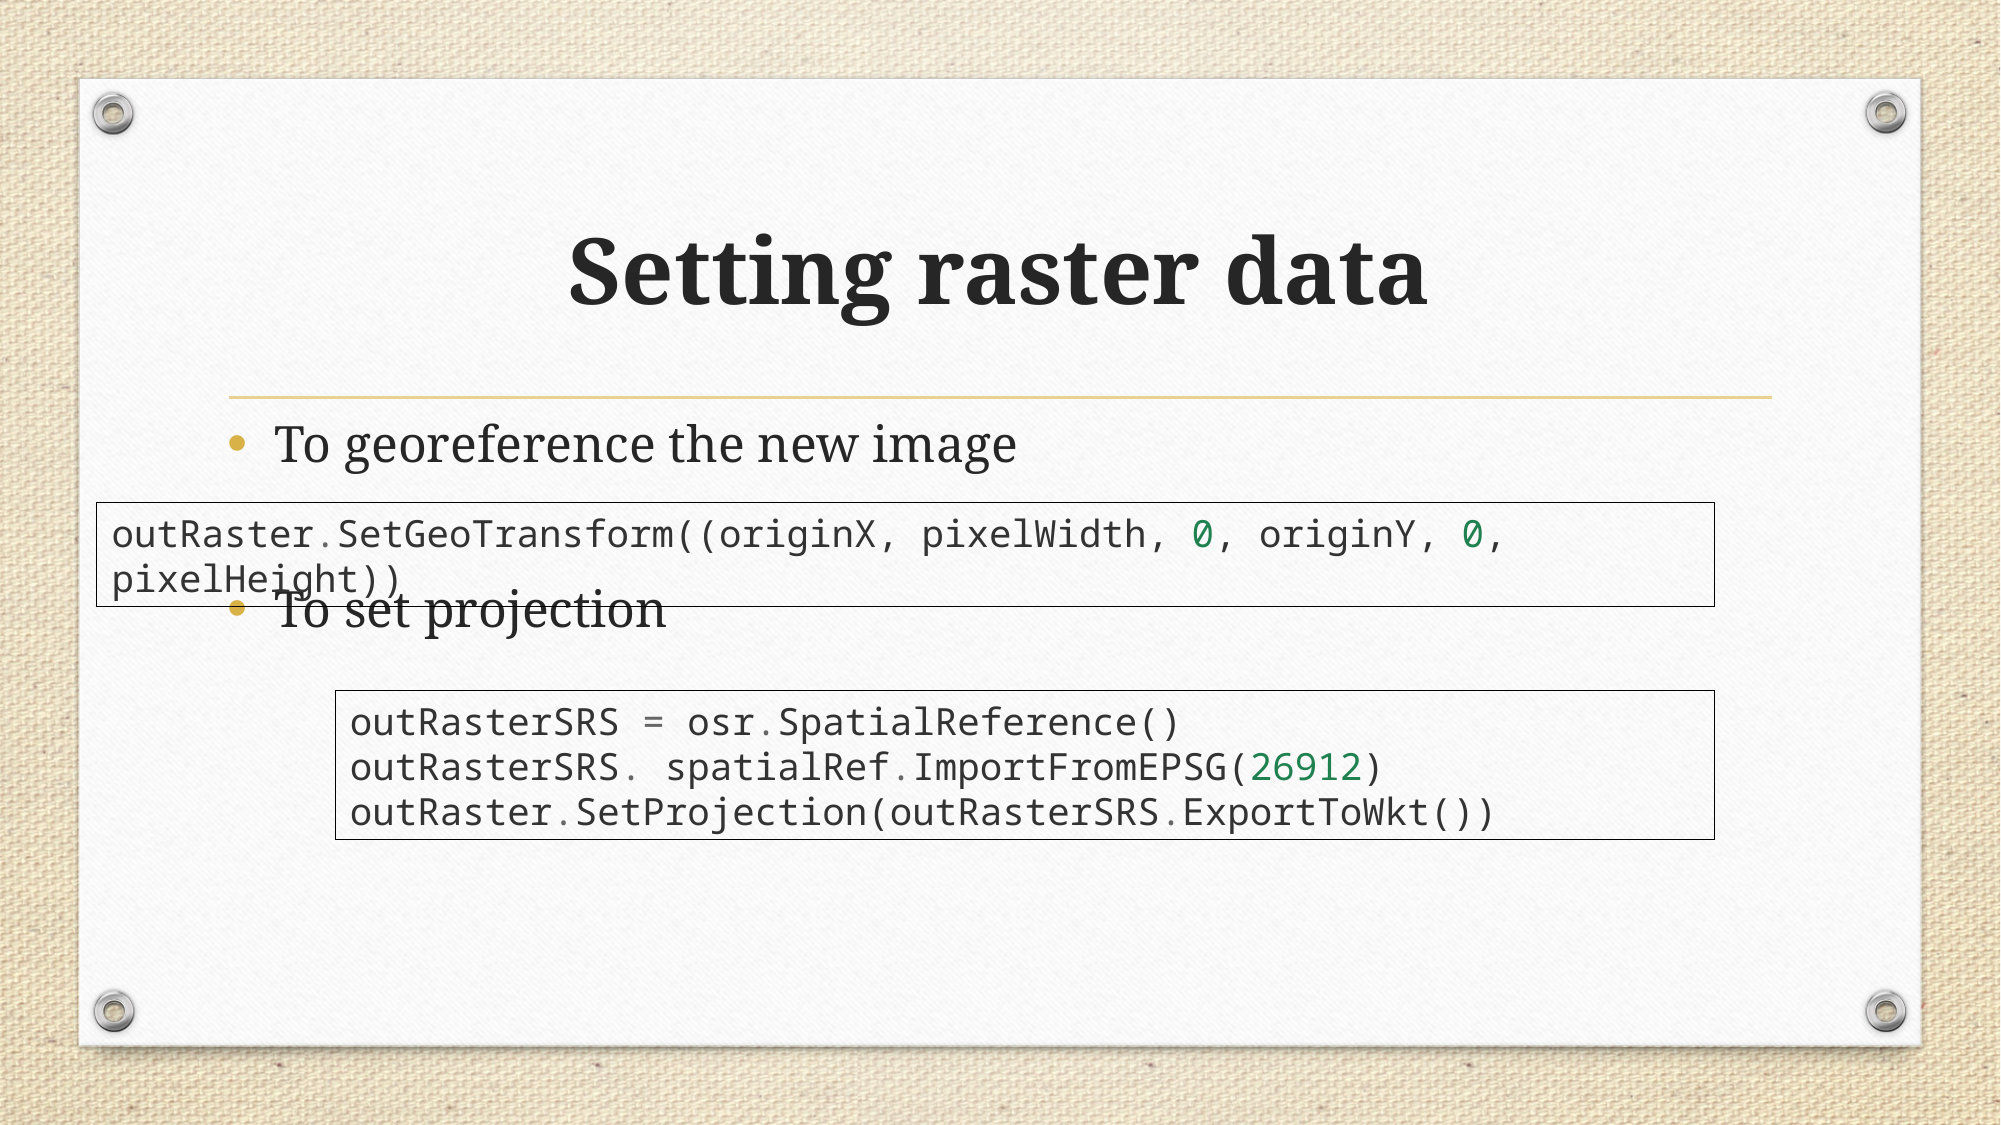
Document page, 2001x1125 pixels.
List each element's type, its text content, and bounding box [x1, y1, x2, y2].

text_box outRasterSRS = osr.SpatialReference() outRasterSRS. spatialRef.ImportFromEPSG(26912) outRaster.SetProjection(outRasterSRS.ExportToWkt()) [335, 690, 1715, 840]
title Setting raster data [212, 161, 1788, 375]
list To georeference the new image To set projection [212, 404, 1877, 1049]
picture [0, 0, 2001, 1125]
text_box outRaster.SetGeoTransform((originX, pixelWidth, 0, originY, 0, pixelHeight)) [96, 502, 1715, 607]
